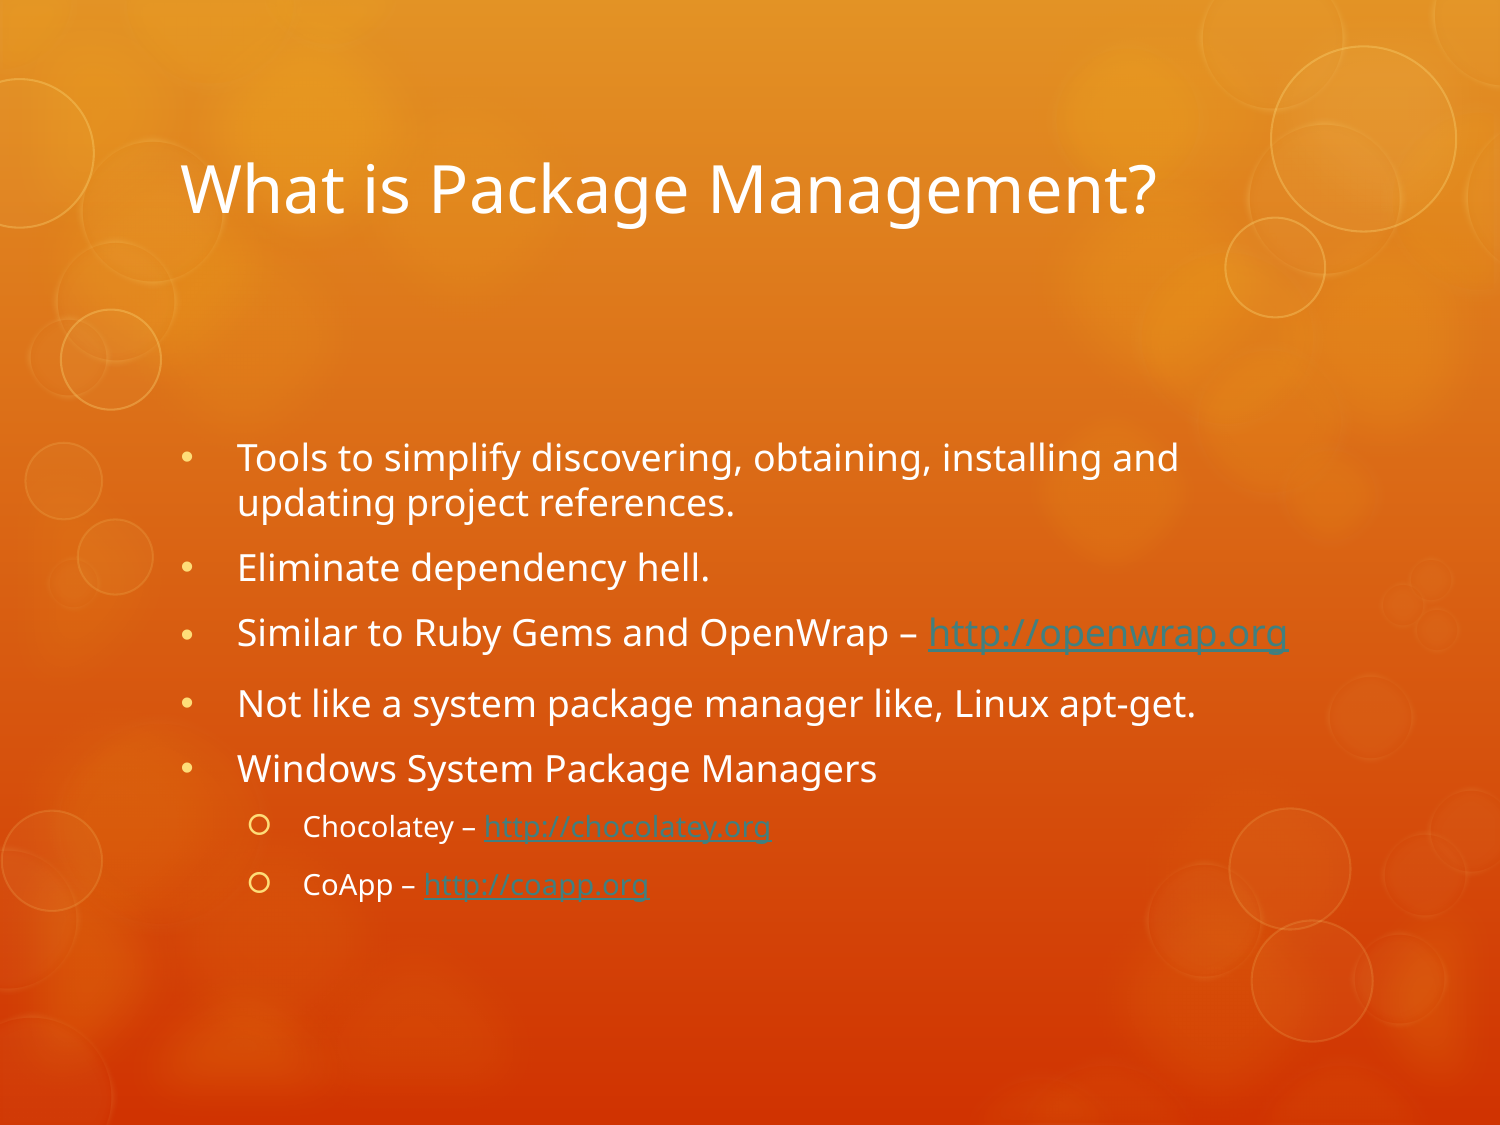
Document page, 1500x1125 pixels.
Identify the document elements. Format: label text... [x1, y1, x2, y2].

title What is Package Management? [165, 110, 1335, 263]
list Tools to simplify discovering, obtaining, installing and updating project references. Eliminate dependency hell. Similar to Ruby Gems and OpenWrap – http://openwrap.org Not like a system package manager like, Linux apt-get. Windows System Package Managers Chocolatey – http://chocolatey.org CoApp – http://coapp.org [165, 296, 1335, 962]
